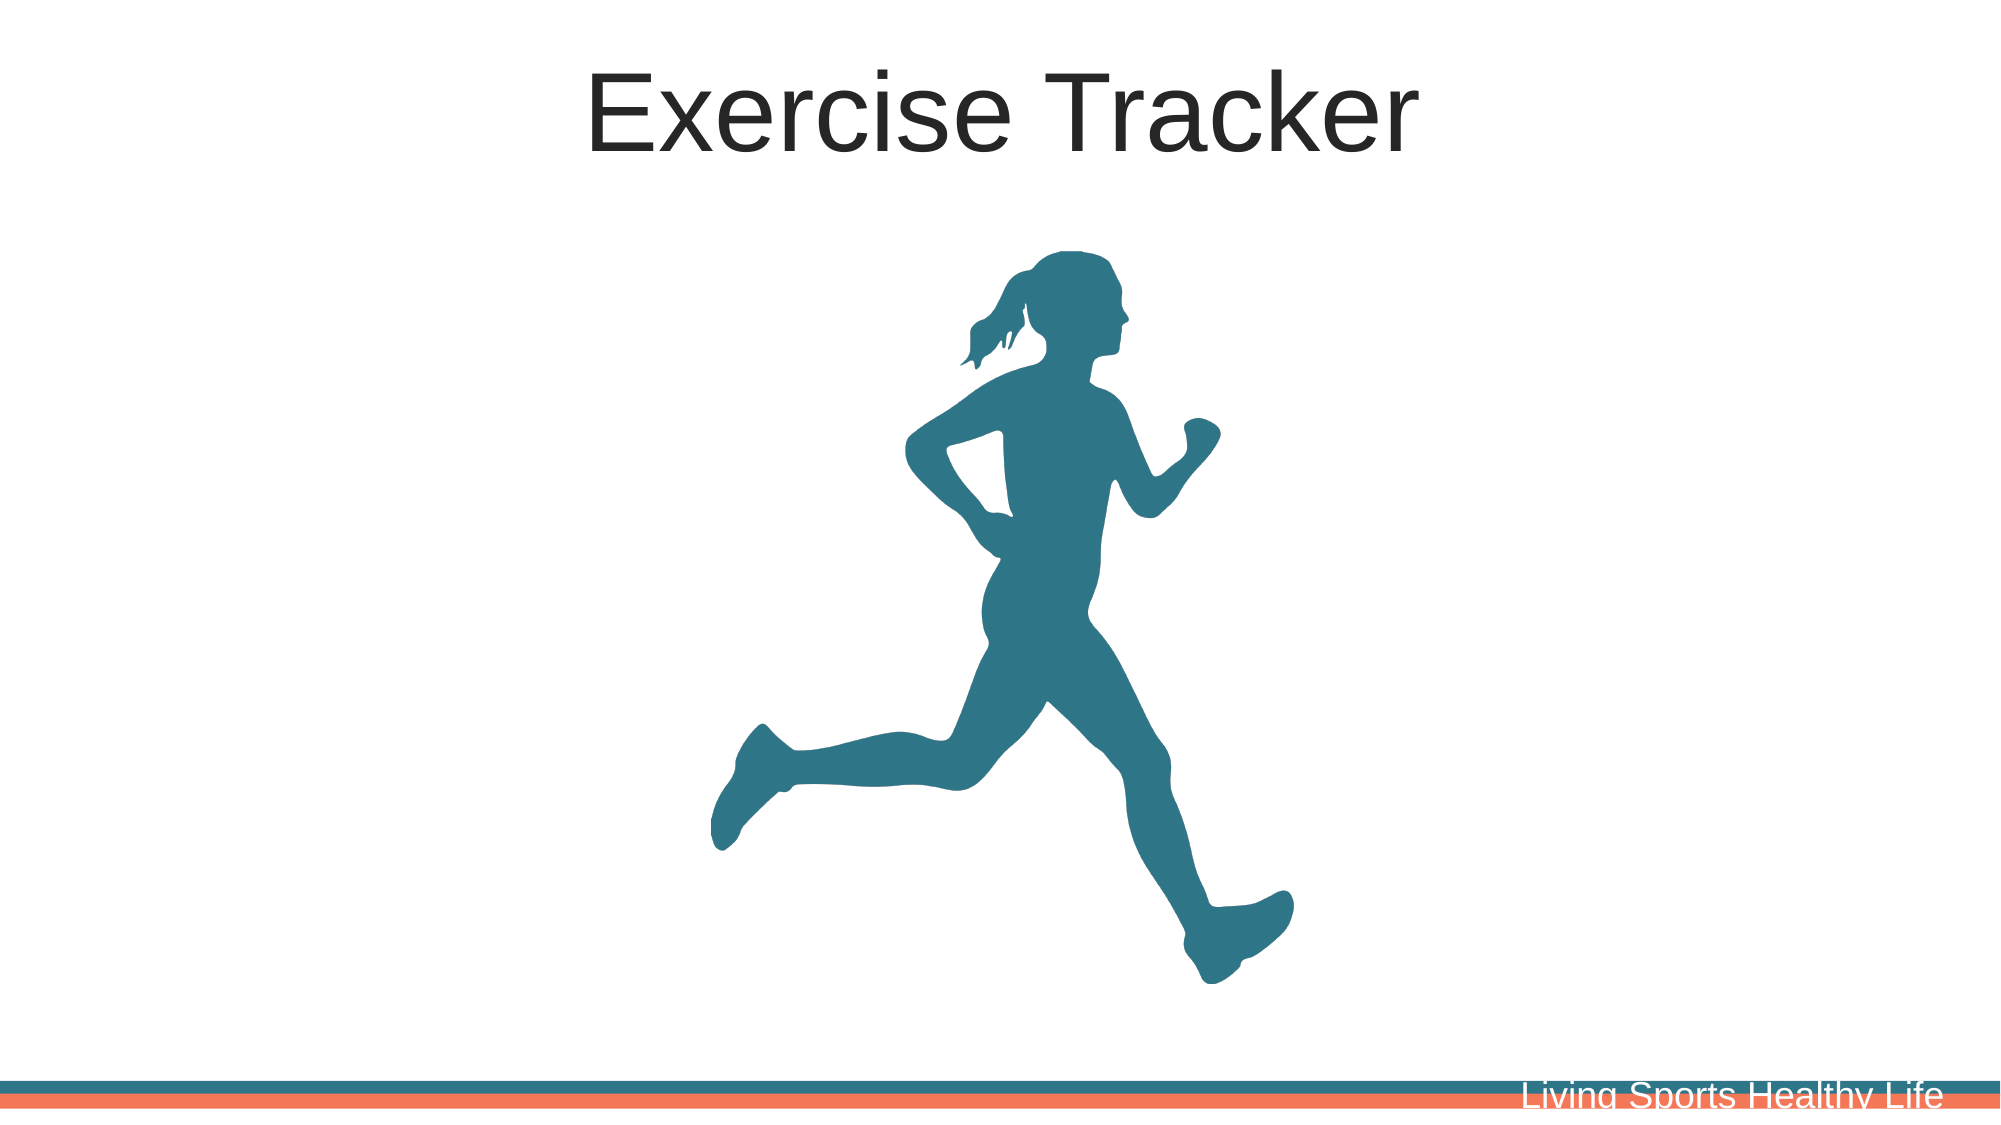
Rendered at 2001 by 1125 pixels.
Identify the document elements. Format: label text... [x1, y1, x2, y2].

list Exercise Tracker [53, 55, 1952, 175]
picture [711, 251, 1294, 984]
